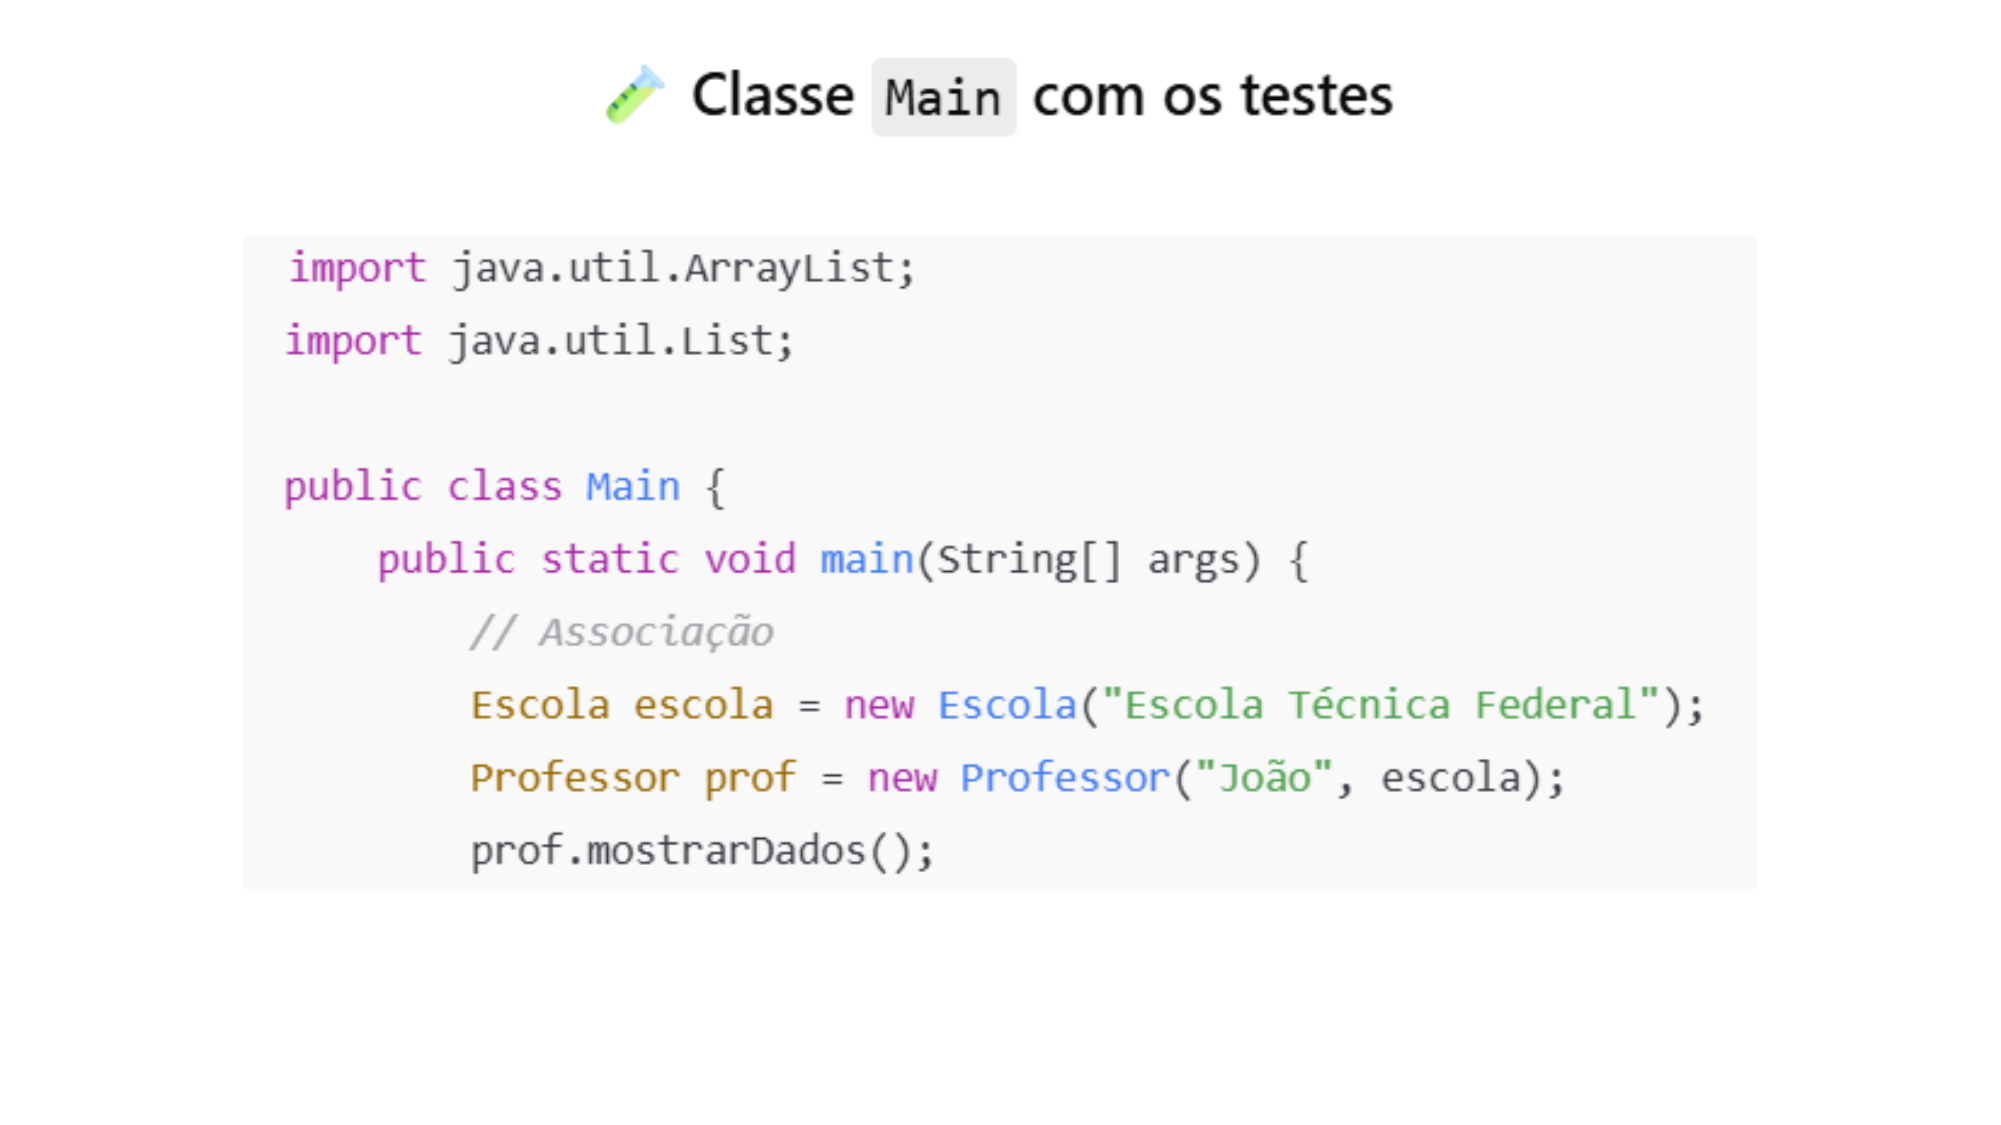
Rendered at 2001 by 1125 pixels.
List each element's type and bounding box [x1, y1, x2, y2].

picture [574, 49, 1426, 142]
picture [243, 236, 1757, 889]
